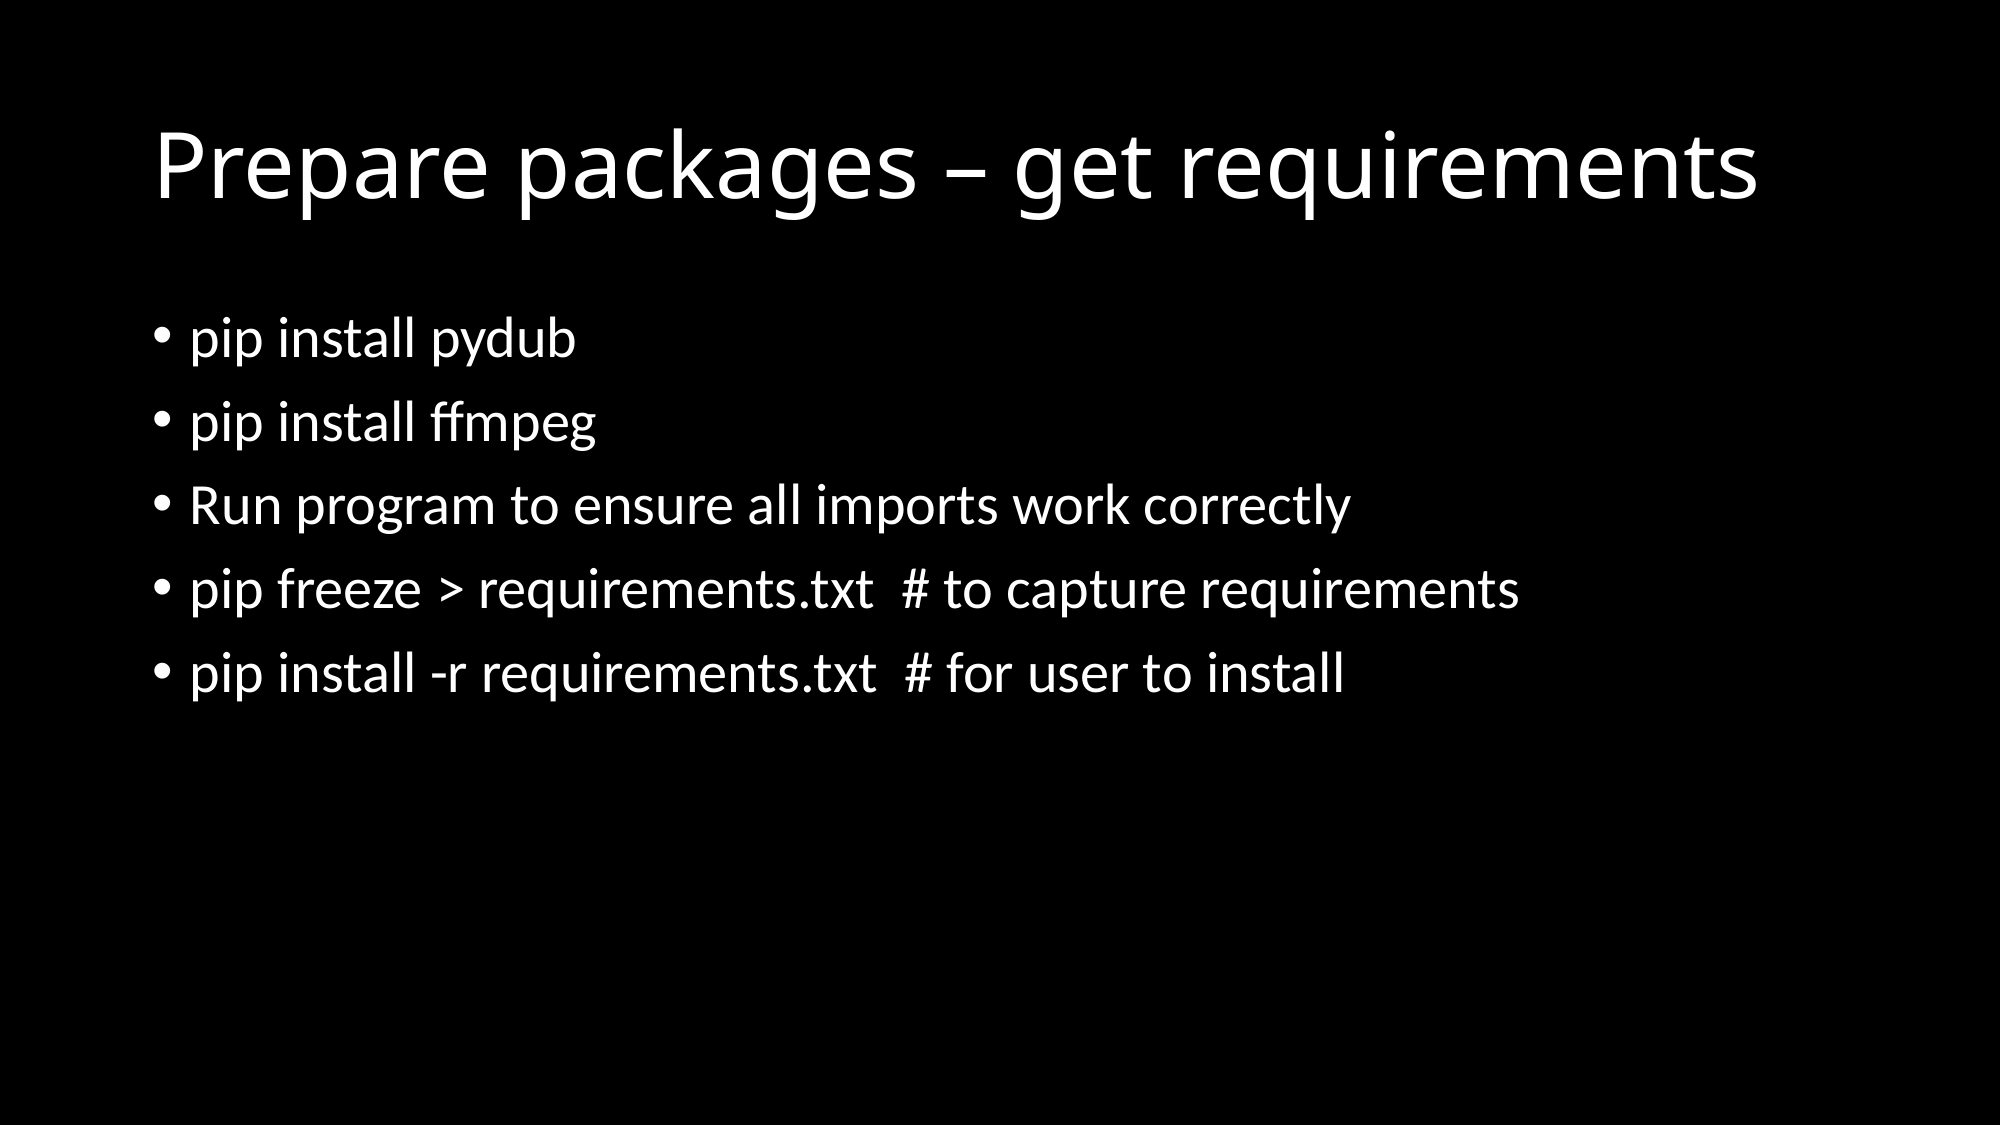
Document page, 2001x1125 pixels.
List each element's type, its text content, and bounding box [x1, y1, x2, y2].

title Prepare packages – get requirements [137, 59, 1863, 278]
list pip install pydub pip install ffmpeg Run program to ensure all imports work correctly pip freeze > requirements.txt # to capture requirements pip install -r requirements.txt # for user to install [137, 299, 1863, 1014]
